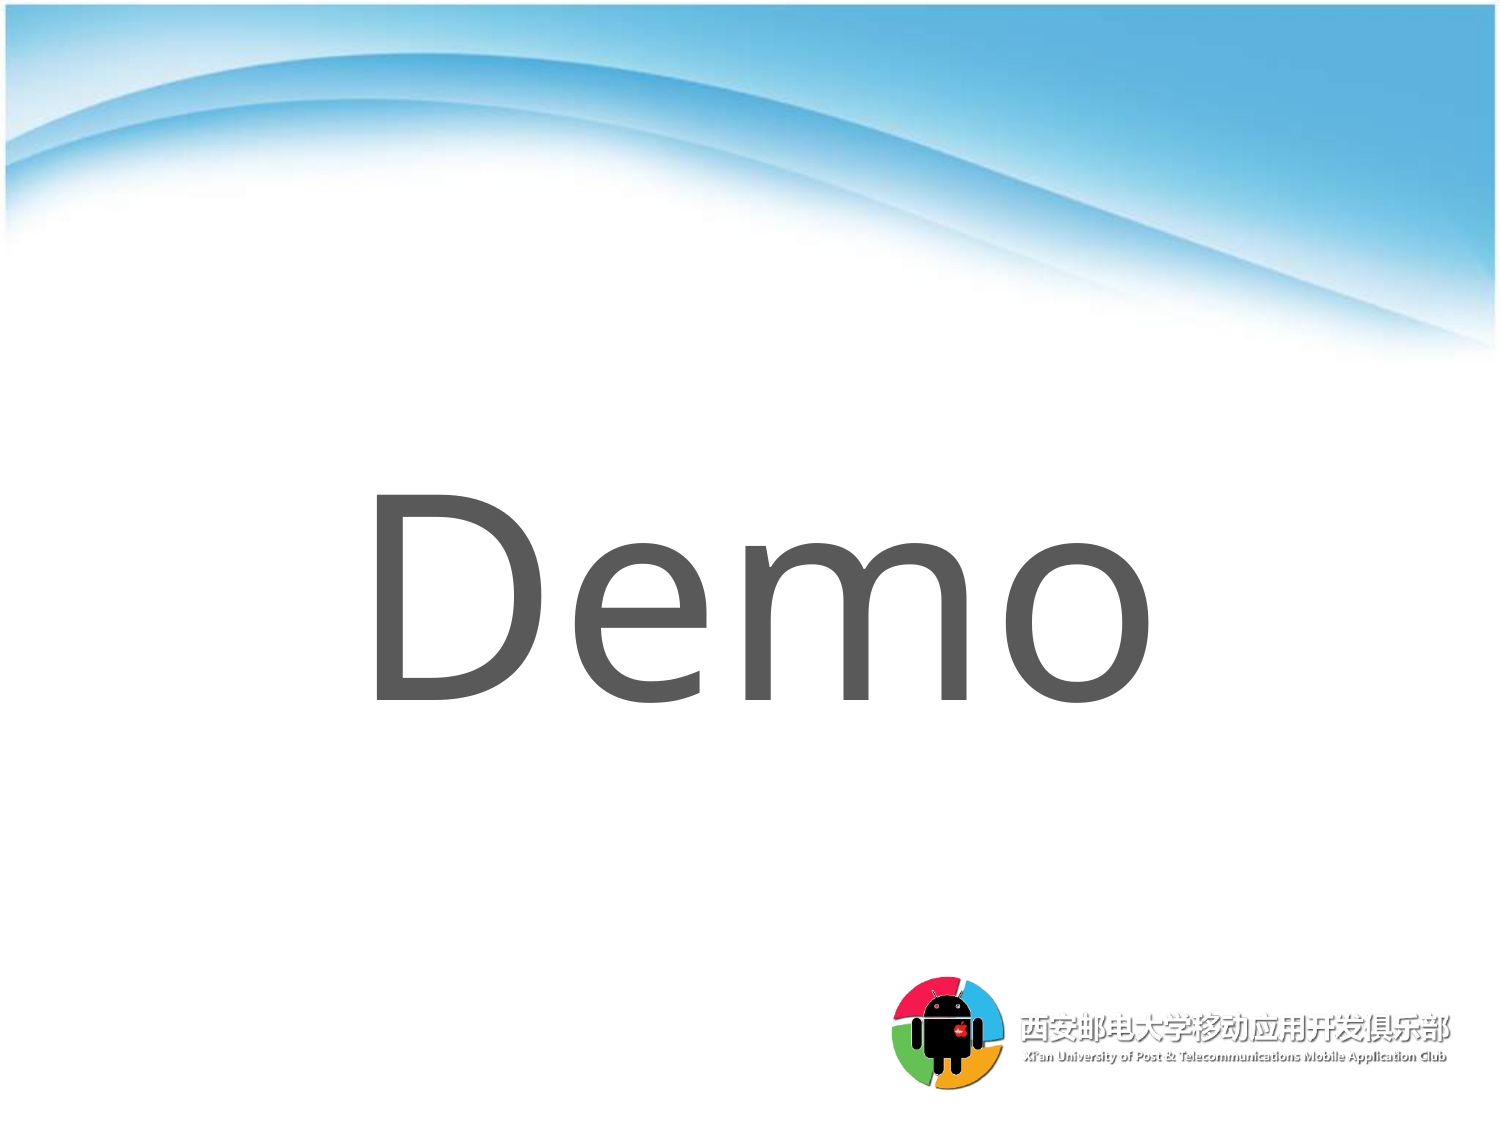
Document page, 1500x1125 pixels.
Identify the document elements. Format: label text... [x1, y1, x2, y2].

title Demo [88, 491, 1426, 680]
picture [0, 0, 1500, 1125]
